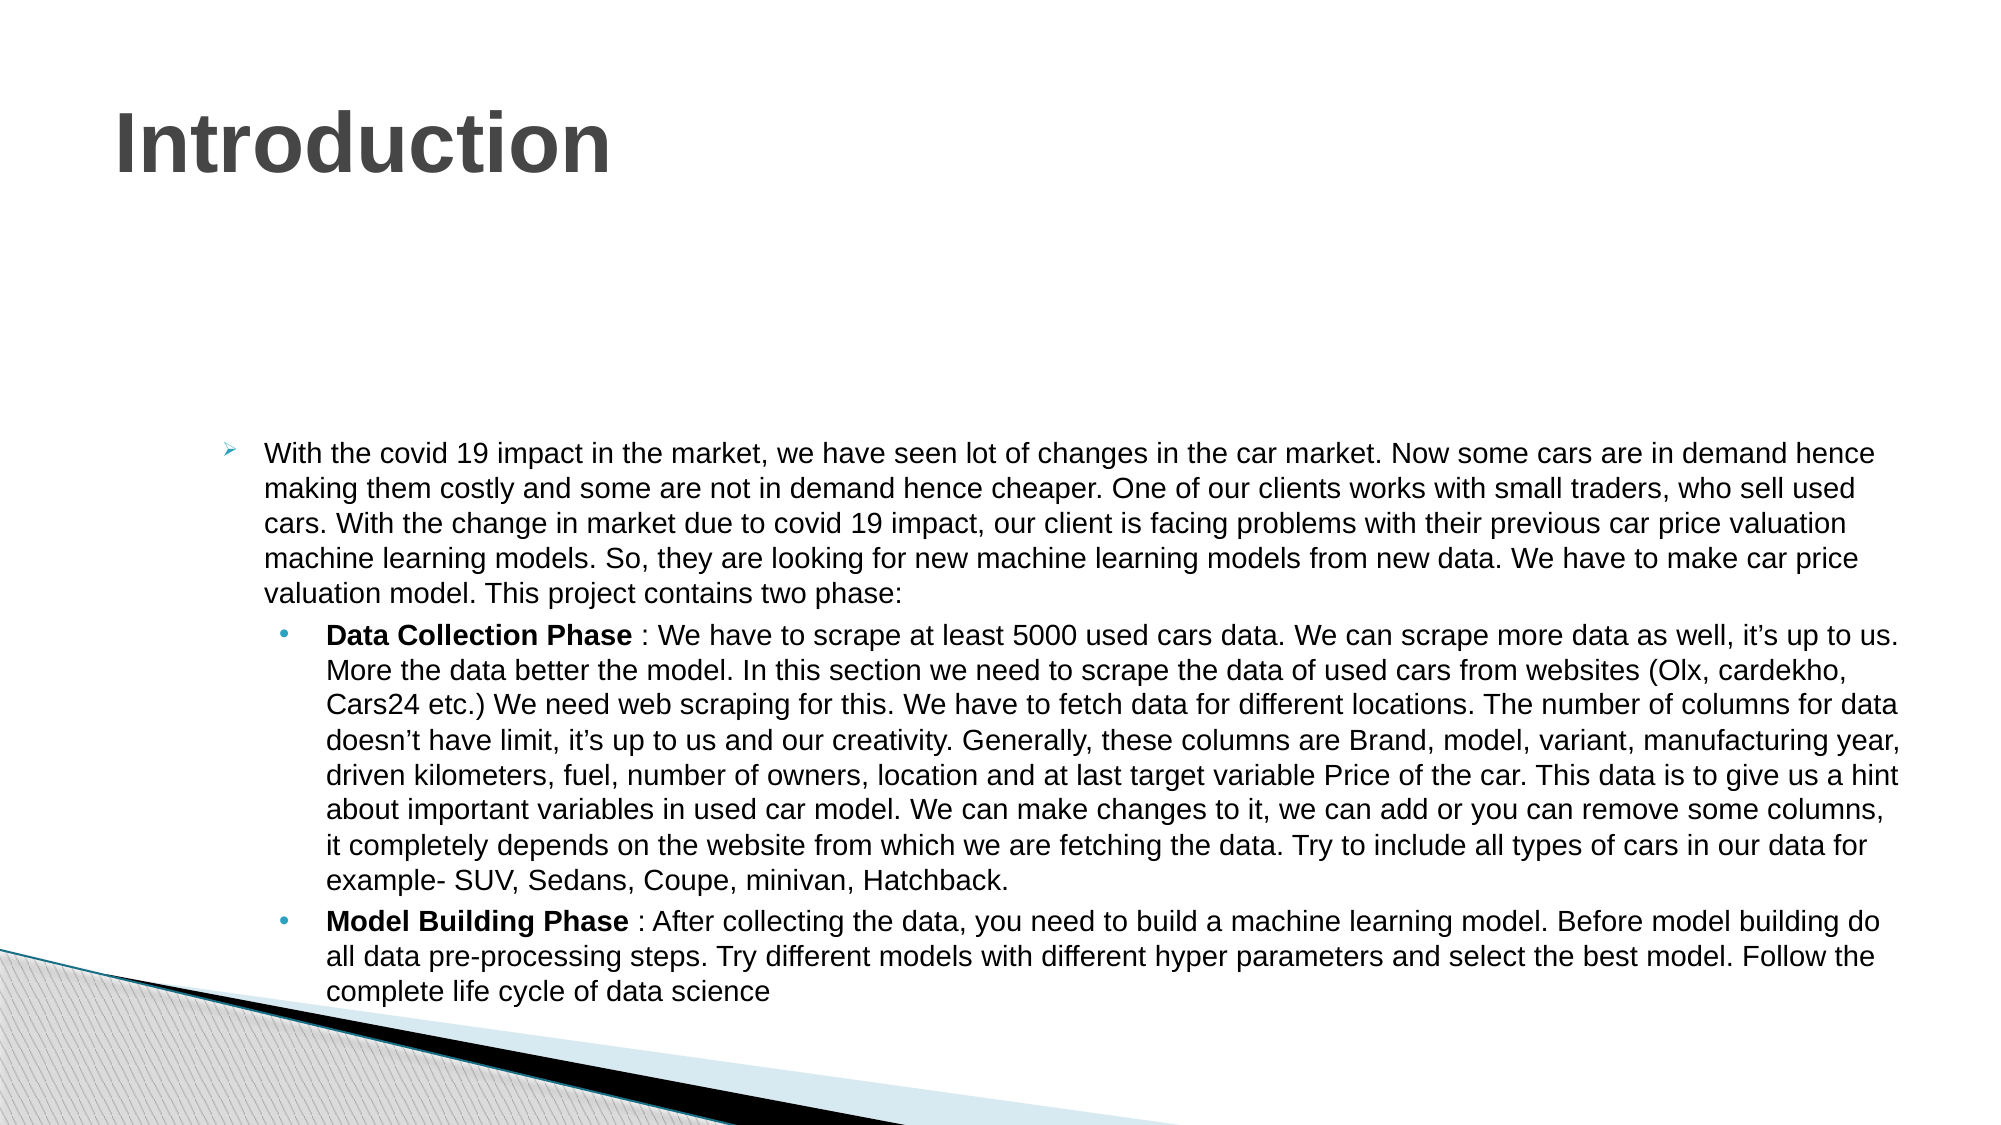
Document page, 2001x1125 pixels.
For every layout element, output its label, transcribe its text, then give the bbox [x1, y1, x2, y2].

list With the covid 19 impact in the market, we have seen lot of changes in the car market. Now some cars are in demand hence making them costly and some are not in demand hence cheaper. One of our clients works with small traders, who sell used cars. With the change in market due to covid 19 impact, our client is facing problems with their previous car price valuation machine learning models. So, they are looking for new machine learning models from new data. We have to make car price valuation model. This project contains two phase: Data Collection Phase : We have to scrape at least 5000 used cars data. We can scrape more data as well, it’s up to us. More the data better the model. In this section we need to scrape the data of used cars from websites (Olx, cardekho, Cars24 etc.) We need web scraping for this. We have to fetch data for different locations. The number of columns for data doesn’t have limit, it’s up to us and our creativity. Generally, these columns are Brand, model, variant, manufacturing year, driven kilometers, fuel, number of owners, location and at last target variable Price of the car. This data is to give us a hint about important variables in used car model. We can make changes to it, we can add or you can remove some columns, it completely depends on the website from which we are fetching the data. Try to include all types of cars in our data for example- SUV, Sedans, Coupe, minivan, Hatchback. Model Building Phase : After collecting the data, you need to build a machine learning model. Before model building do all data pre-processing steps. Try different models with different hyper parameters and select the best model. Follow the complete life cycle of data science [189, 427, 1924, 988]
title Introduction [99, 45, 1900, 233]
